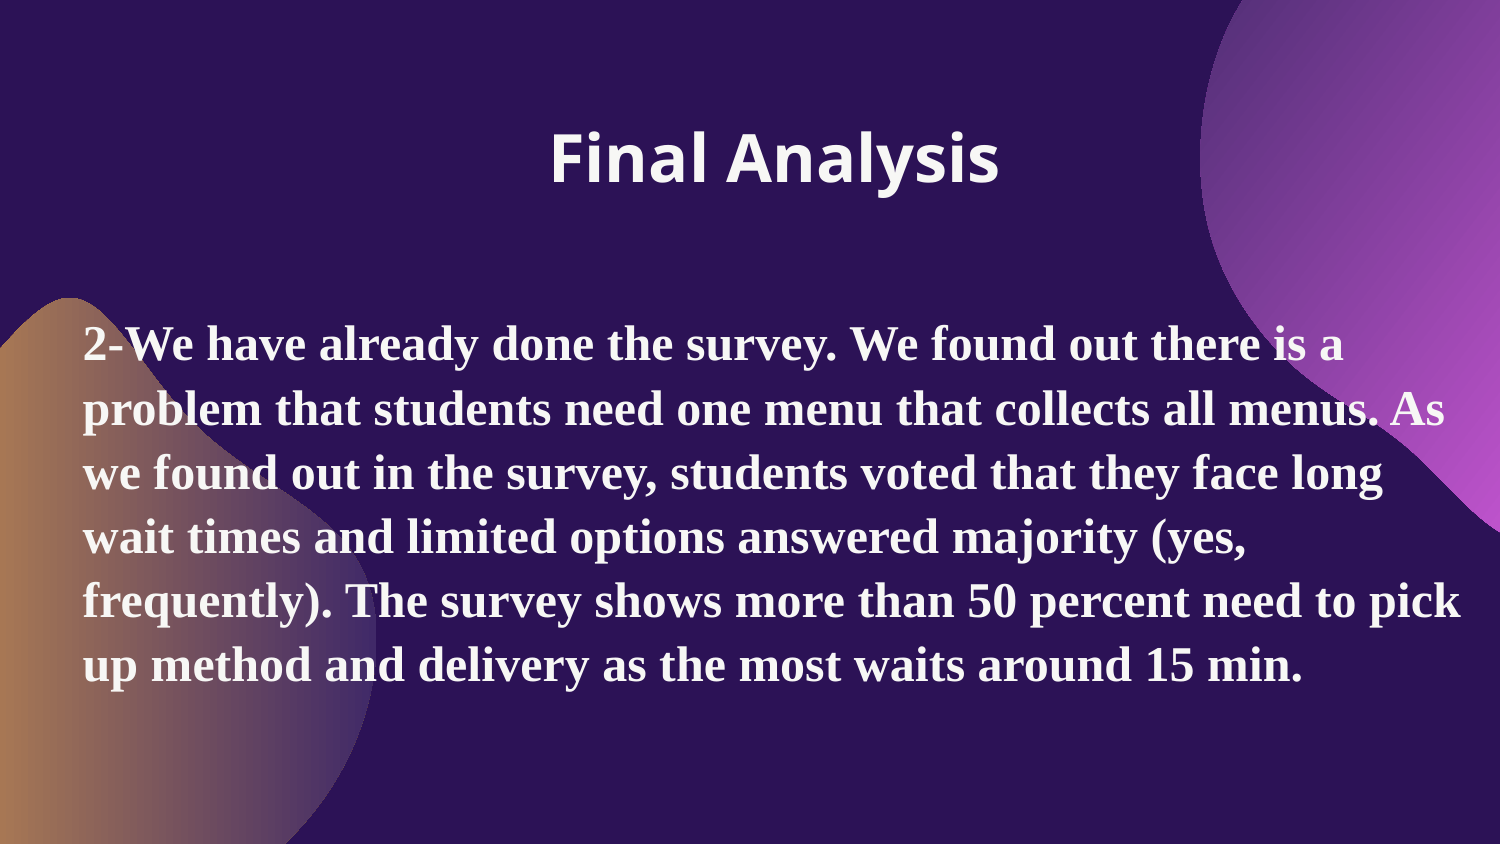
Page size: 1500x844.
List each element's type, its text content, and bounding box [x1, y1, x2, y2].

text_box Final Analysis [324, 132, 1225, 258]
text_box 2-We have already done the survey. We found out there is a problem that students need one menu that collects all menus. As we found out in the survey, students voted that they face long wait times and limited options answered majority (yes, frequently). The survey shows more than 50 percent need to pick up method and delivery as the most waits around 15 min. [67, 299, 1479, 760]
